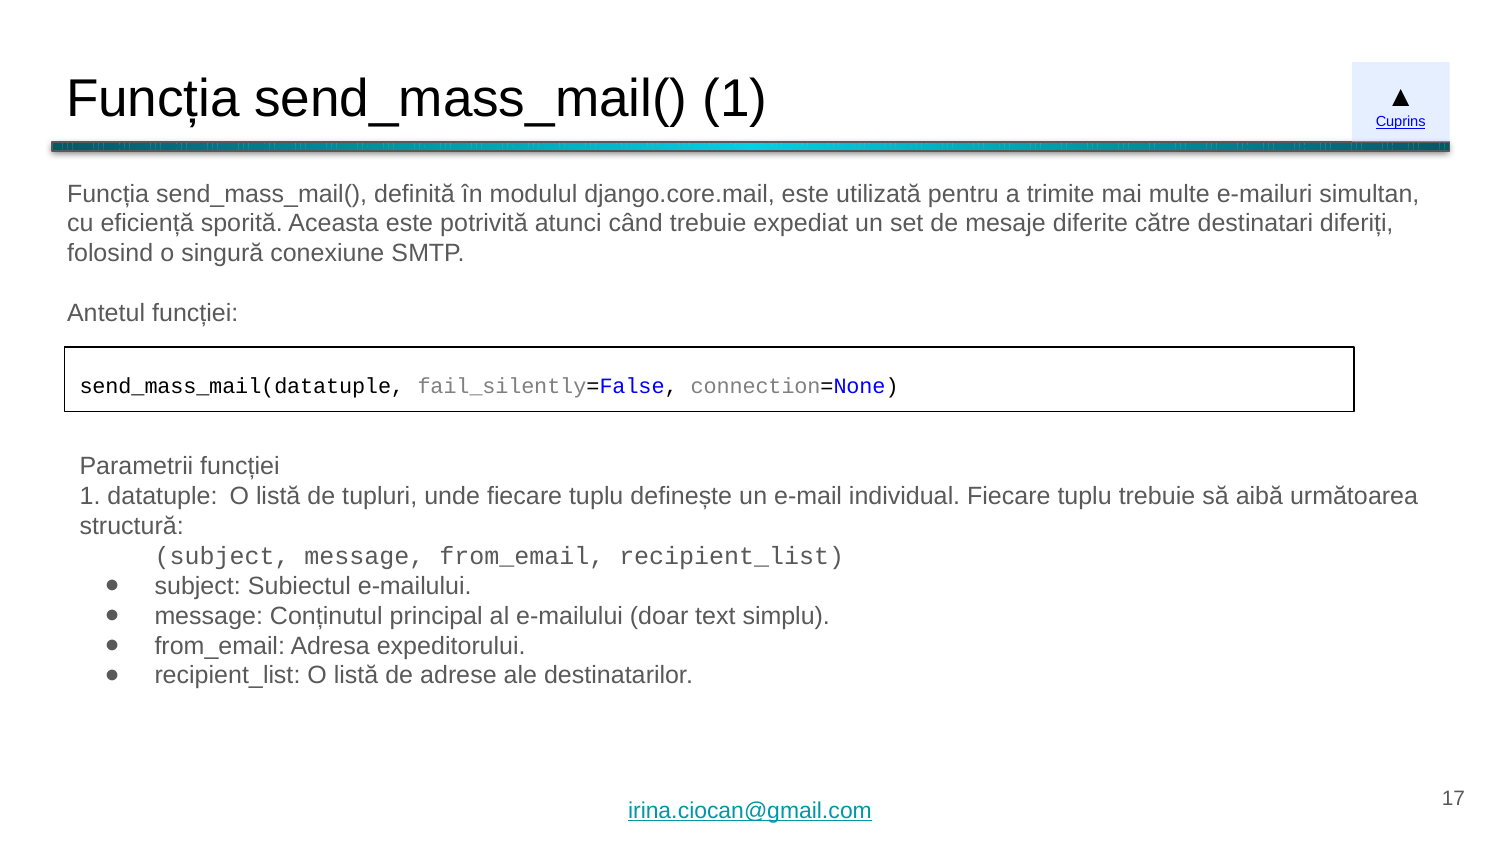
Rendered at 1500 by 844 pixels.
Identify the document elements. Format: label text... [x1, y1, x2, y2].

text_box ▲ Cuprins [1351, 62, 1450, 142]
title Funcția send_mass_mail() (1) [51, 48, 1449, 139]
text_box send_mass_mail(datatuple, fail_silently=False, connection=None) [64, 347, 1354, 412]
text_box Parametrii funcției 1. datatuple: O listă de tupluri, unde fiecare tuplu definește un e-mail individual. Fiecare tuplu trebuie să aibă următoarea structură: (subject, message, from_email, recipient_list) subject: Subiectul e-mailului. message: Conținutul principal al e-mailului (doar text simplu). from_email: Adresa expeditorului. recipient_list: O listă de adrese ale destinatarilor. [64, 434, 1456, 765]
text_box [51, 141, 1450, 151]
slide_number ‹#› [1389, 764, 1480, 830]
text_box irina.ciocan@gmail.com [613, 795, 889, 837]
text_box Funcția send_mass_mail(), definită în modulul django.core.mail, este utilizată pentru a trimite mai multe e-mailuri simultan, cu eficiență sporită. Aceasta este potrivită atunci când trebuie expediat un set de mesaje diferite către destinatari diferiți, folosind o singură conexiune SMTP. Antetul funcției: [52, 162, 1443, 292]
